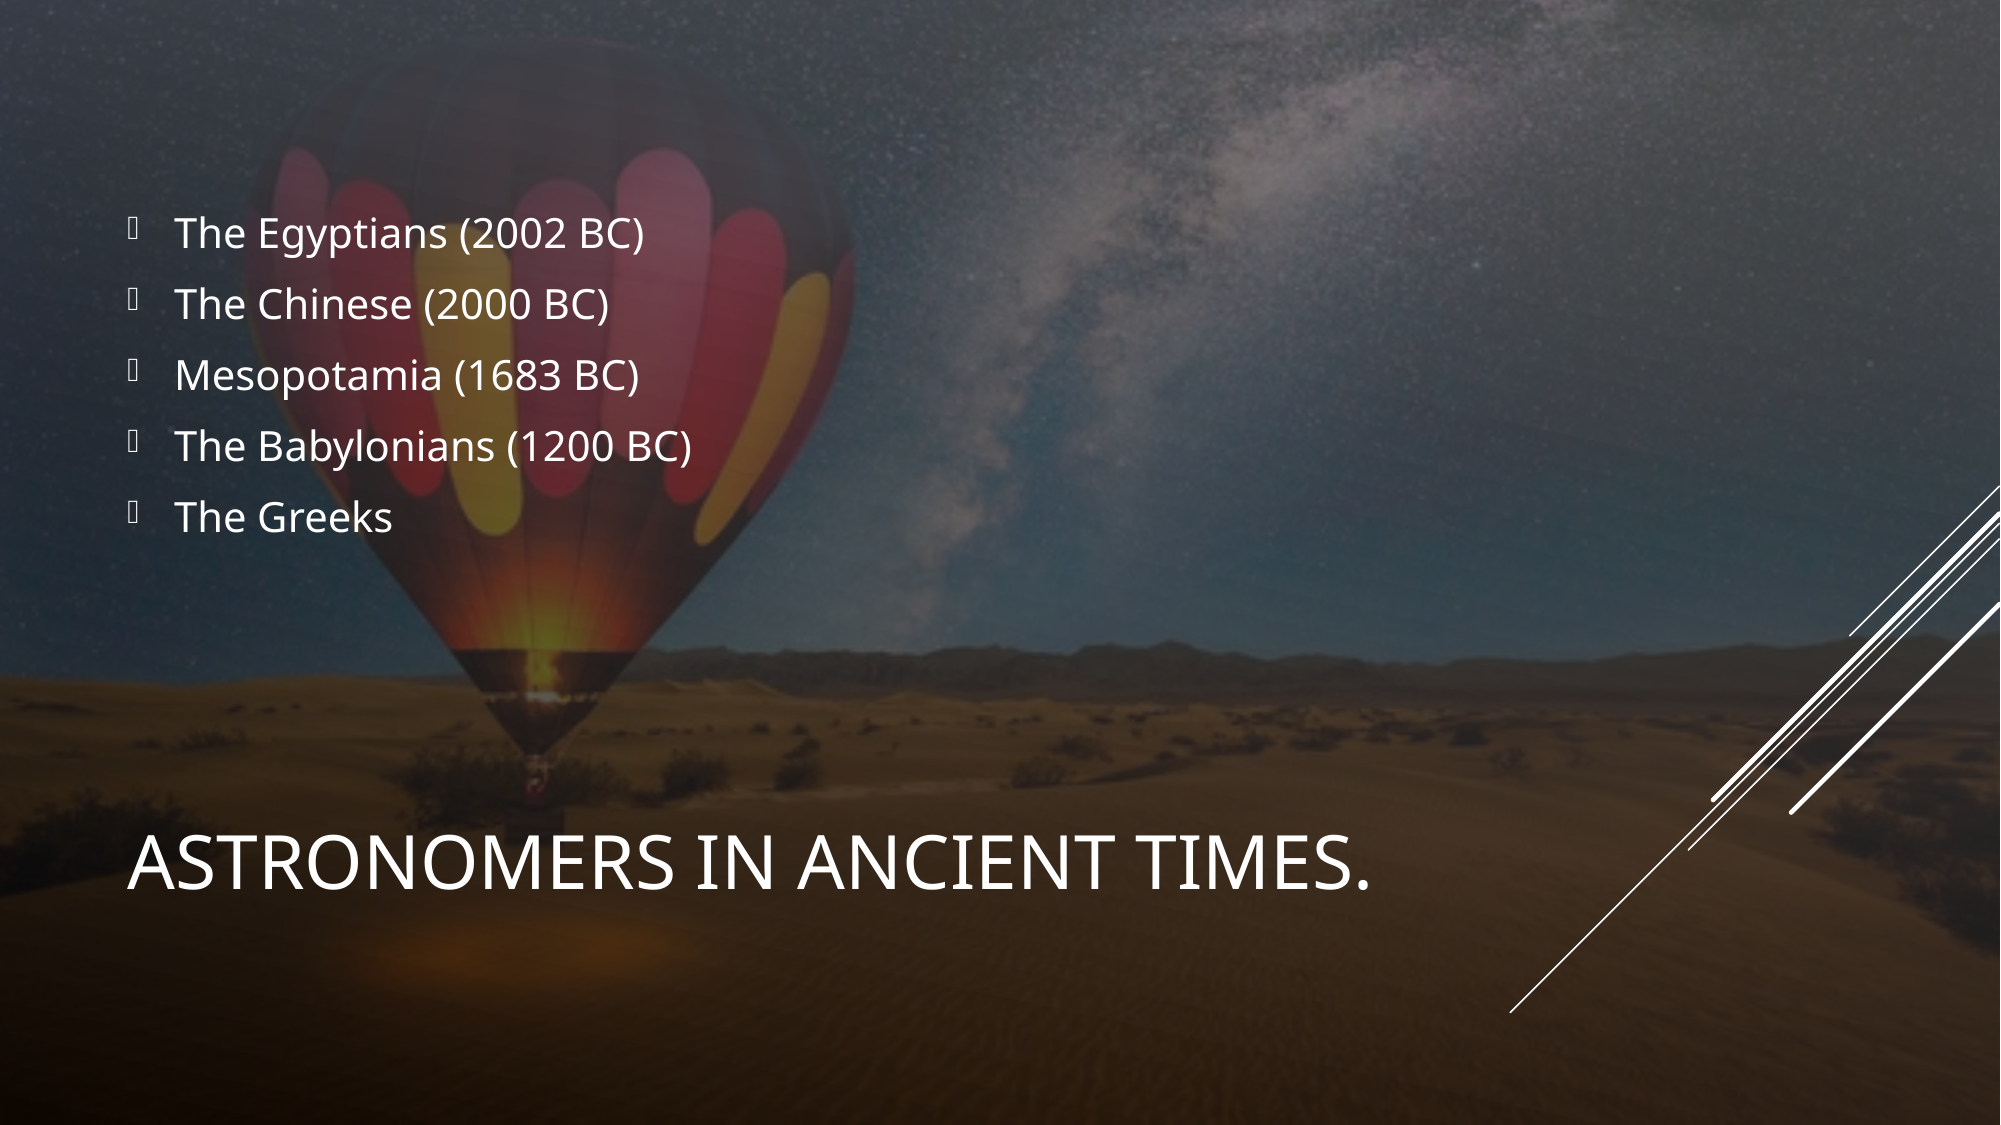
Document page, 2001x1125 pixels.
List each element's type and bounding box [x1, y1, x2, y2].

text_box [1510, 485, 2000, 1013]
picture [0, 0, 2000, 1125]
